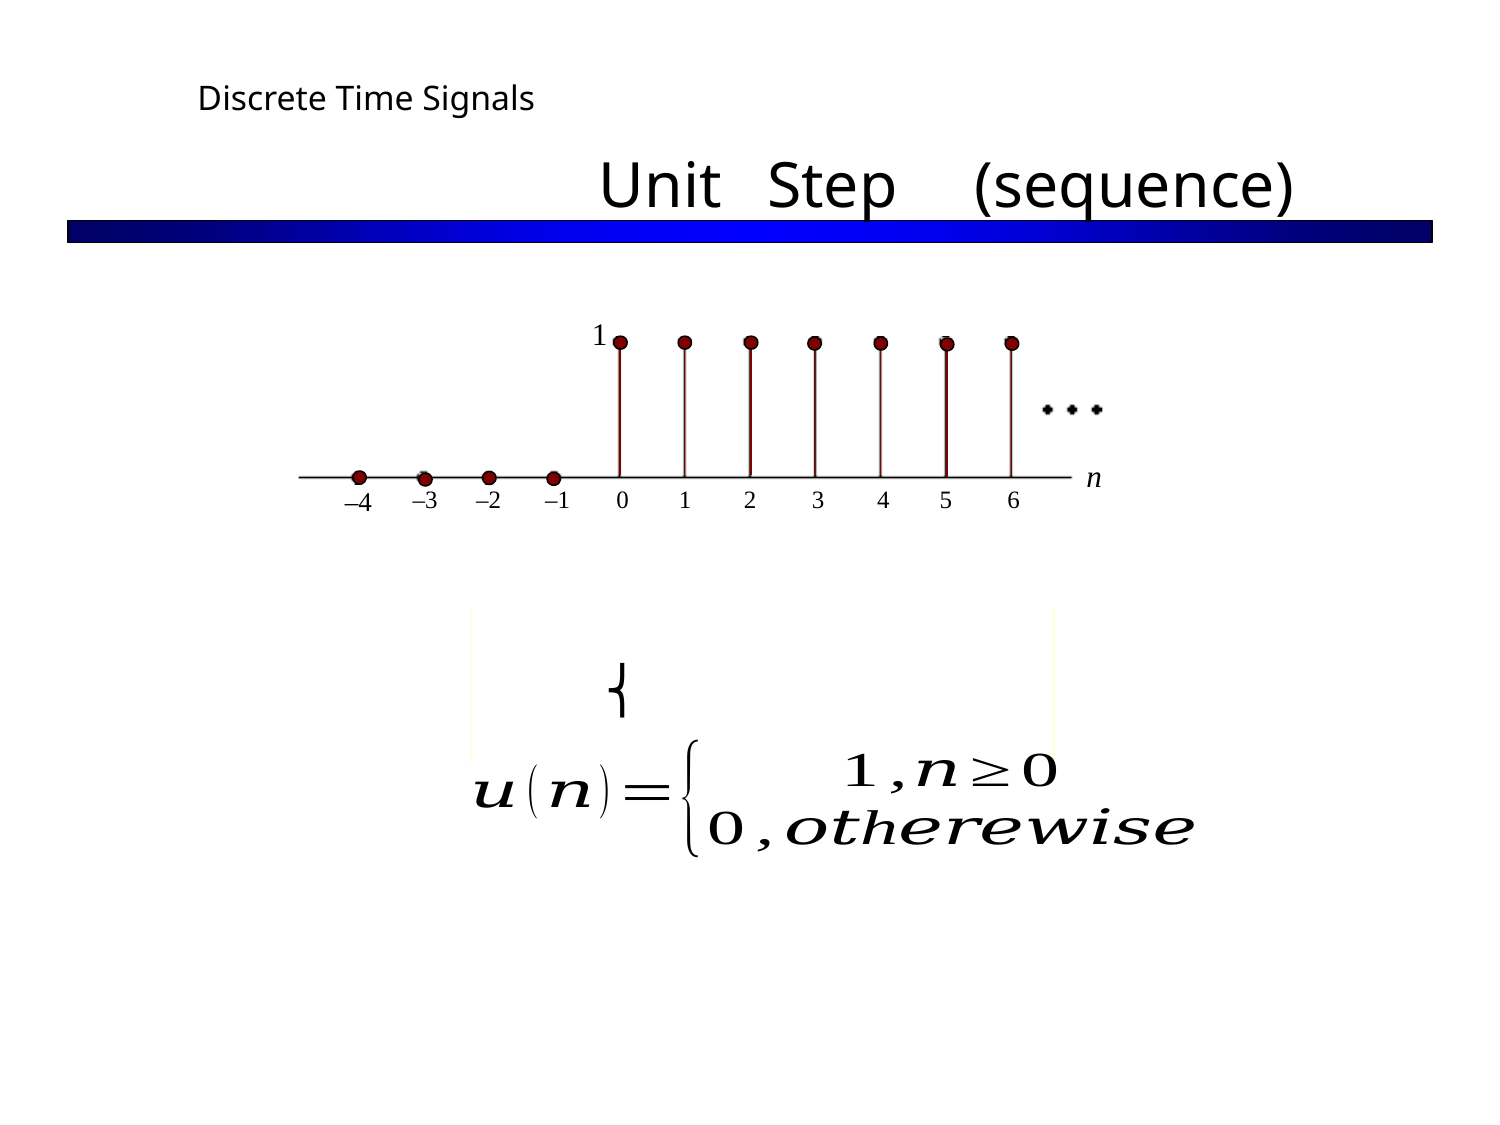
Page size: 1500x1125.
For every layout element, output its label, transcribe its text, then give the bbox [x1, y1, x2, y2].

text_box –3 –2 –1 [410, 487, 574, 515]
text_box 6 [1005, 487, 1026, 515]
text_box Discrete Time Signals [195, 80, 1361, 148]
text_box 2 [742, 487, 762, 515]
text_box 5 [937, 487, 958, 515]
text_box [615, 336, 628, 350]
text_box [874, 337, 888, 351]
text_box [352, 471, 367, 484]
text_box Unit [596, 153, 765, 220]
text_box 3 [810, 487, 830, 515]
text_box n [1084, 459, 1110, 495]
text_box [940, 338, 954, 351]
text_box [482, 471, 496, 485]
text_box 0 [614, 487, 635, 515]
text_box (sequence) [972, 153, 1430, 220]
text_box Step [765, 153, 936, 220]
text_box [298, 336, 1103, 485]
text_box [418, 473, 433, 486]
text_box 4 [875, 487, 895, 515]
text_box –4 [342, 487, 378, 518]
text_box [807, 337, 822, 351]
text_box [547, 472, 561, 486]
text_box [1005, 337, 1019, 351]
text_box 1 [676, 487, 697, 515]
text_box [68, 220, 1432, 243]
text_box [744, 336, 758, 350]
text_box [678, 336, 692, 350]
text_box 1 [590, 317, 615, 353]
text_box ⎨ [603, 664, 639, 715]
